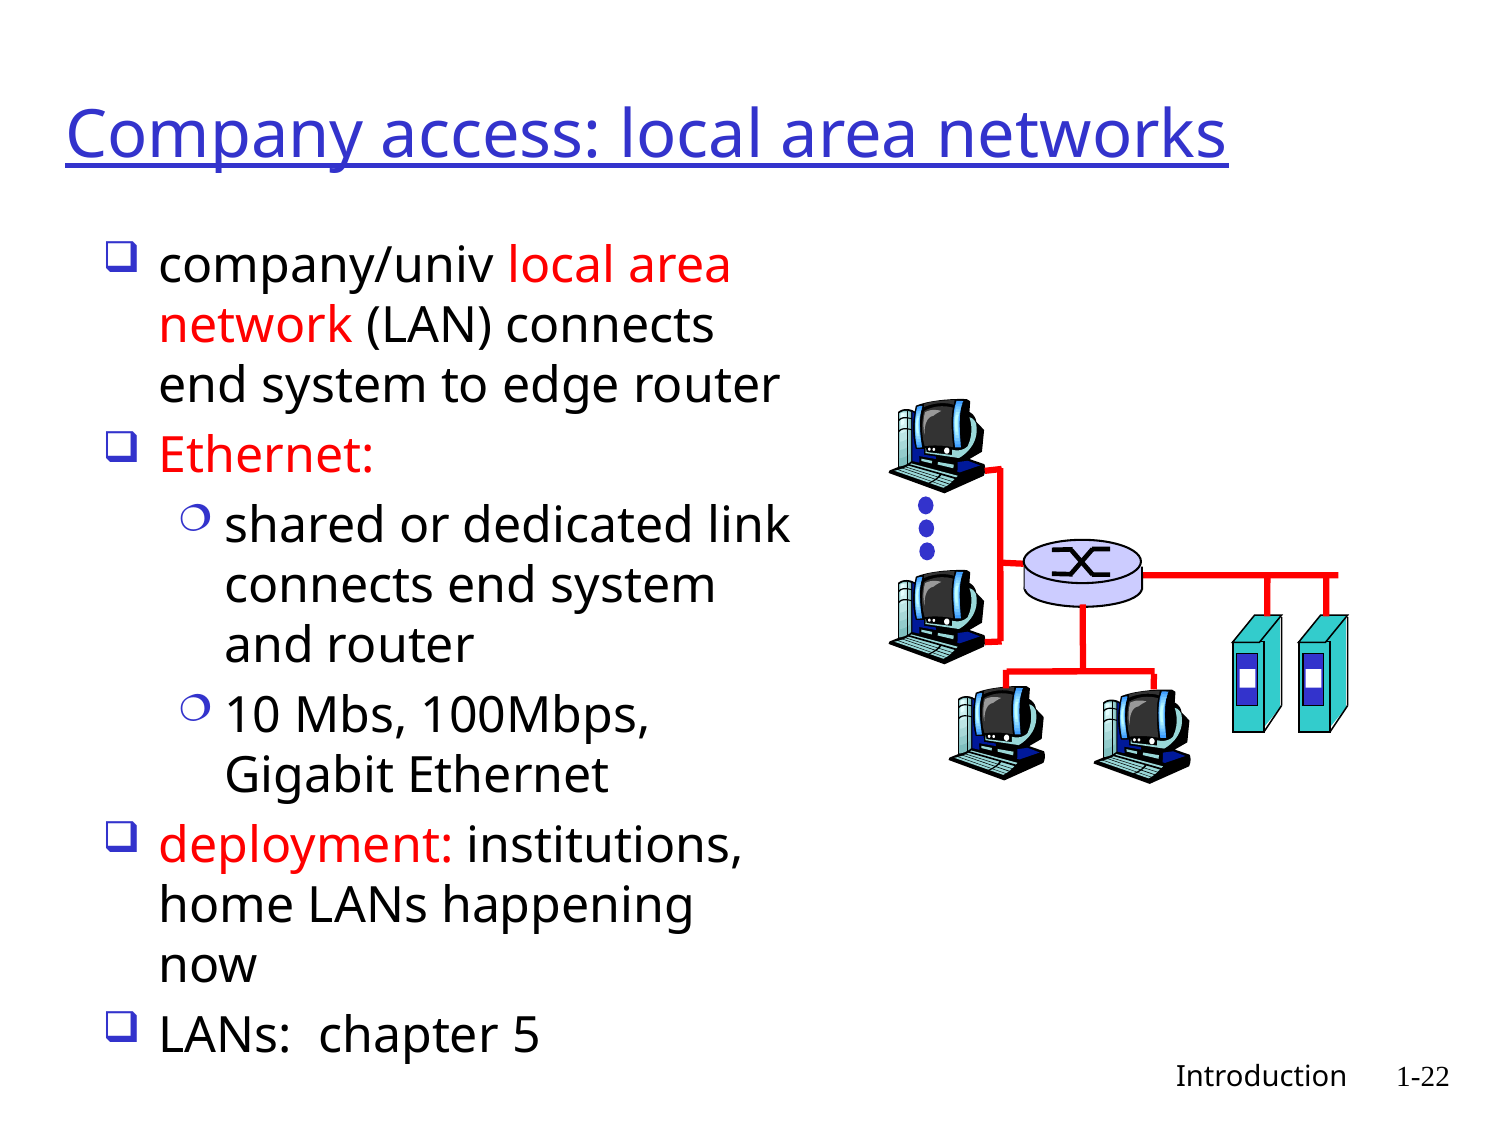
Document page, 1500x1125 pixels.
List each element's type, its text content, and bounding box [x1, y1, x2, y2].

list company/univ local area network (LAN) connects end system to edge router Ethernet: shared or dedicated link connects end system and router 10 Mbs, 100Mbps, Gigabit Ethernet deployment: institutions, home LANs happening now LANs: chapter 5 [87, 224, 813, 1050]
footer Introduction [887, 1050, 1362, 1125]
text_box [888, 398, 1348, 784]
slide_number 1-22 [1362, 1050, 1466, 1125]
title Company access: local area networks [50, 37, 1425, 225]
